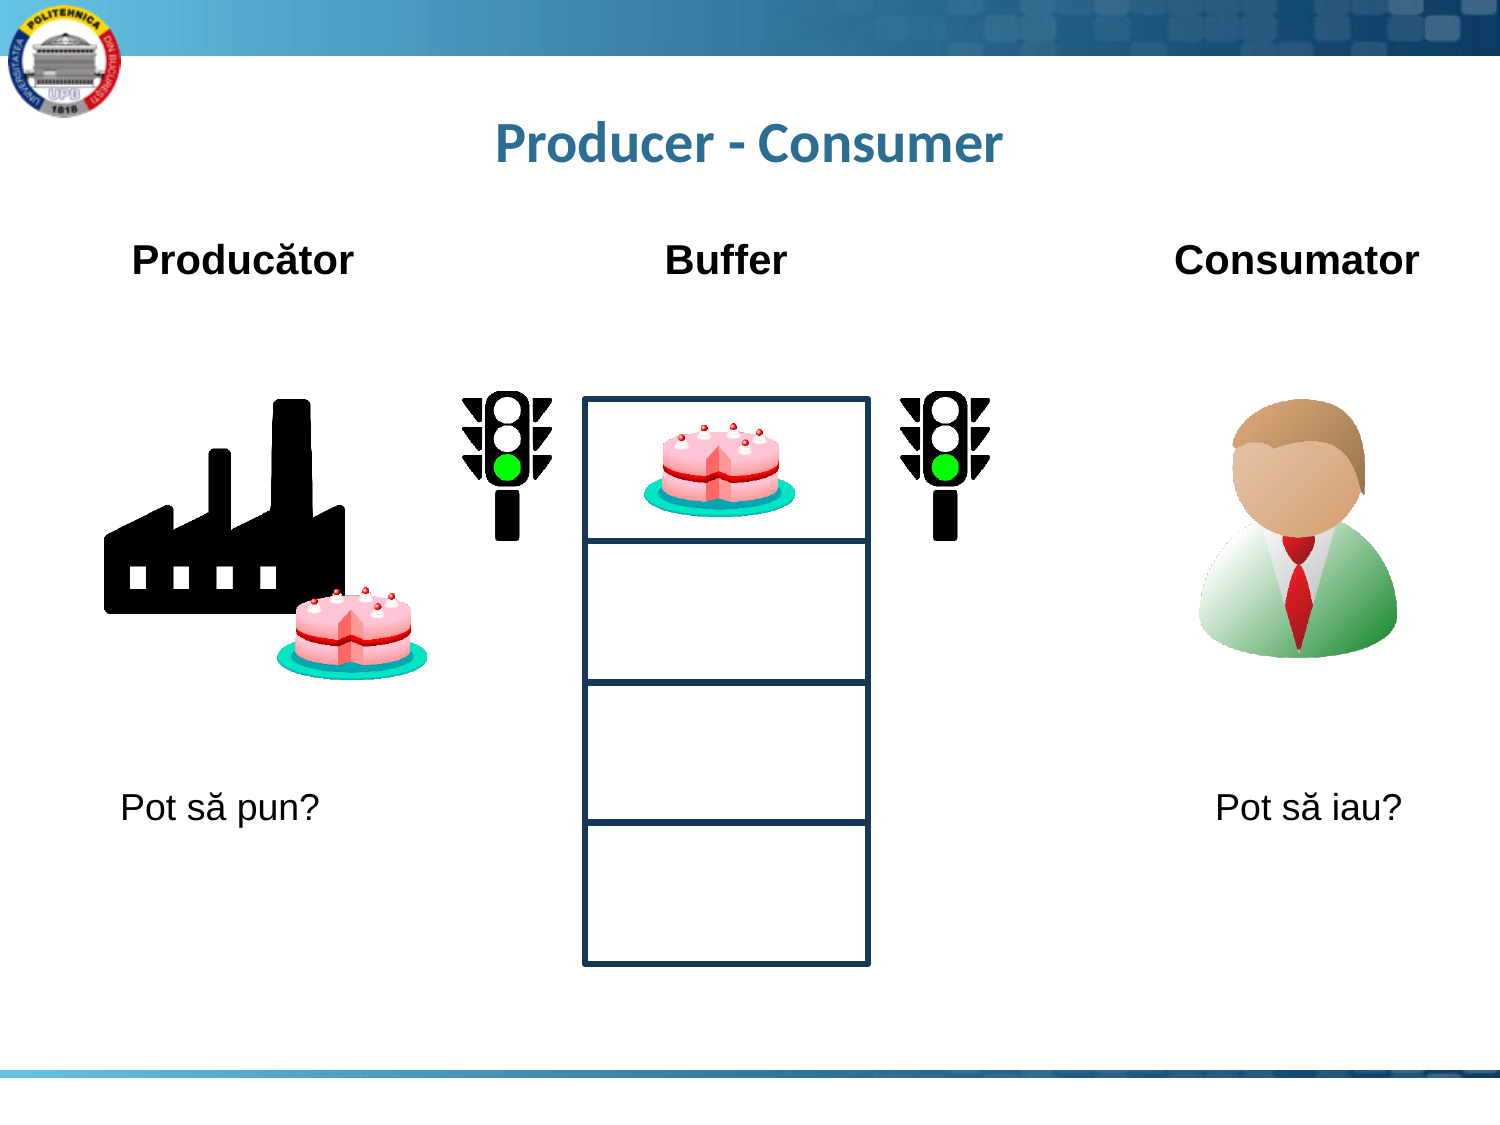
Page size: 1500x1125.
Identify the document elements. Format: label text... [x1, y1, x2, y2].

text_box [583, 680, 870, 820]
picture [644, 423, 795, 517]
picture [0, 0, 1500, 118]
title Producer - Consumer [51, 102, 1449, 178]
text_box [583, 539, 870, 680]
picture [103, 399, 428, 680]
picture [462, 391, 552, 542]
text_box Buffer [649, 225, 803, 290]
text_box Producător [116, 225, 370, 290]
text_box Pot să iau? [1200, 775, 1418, 835]
picture [900, 391, 990, 542]
text_box Pot să pun? [105, 775, 335, 835]
picture [1198, 399, 1398, 658]
text_box [583, 820, 870, 966]
picture [0, 1070, 1500, 1078]
text_box [583, 397, 870, 539]
text_box Consumator [1159, 225, 1436, 290]
